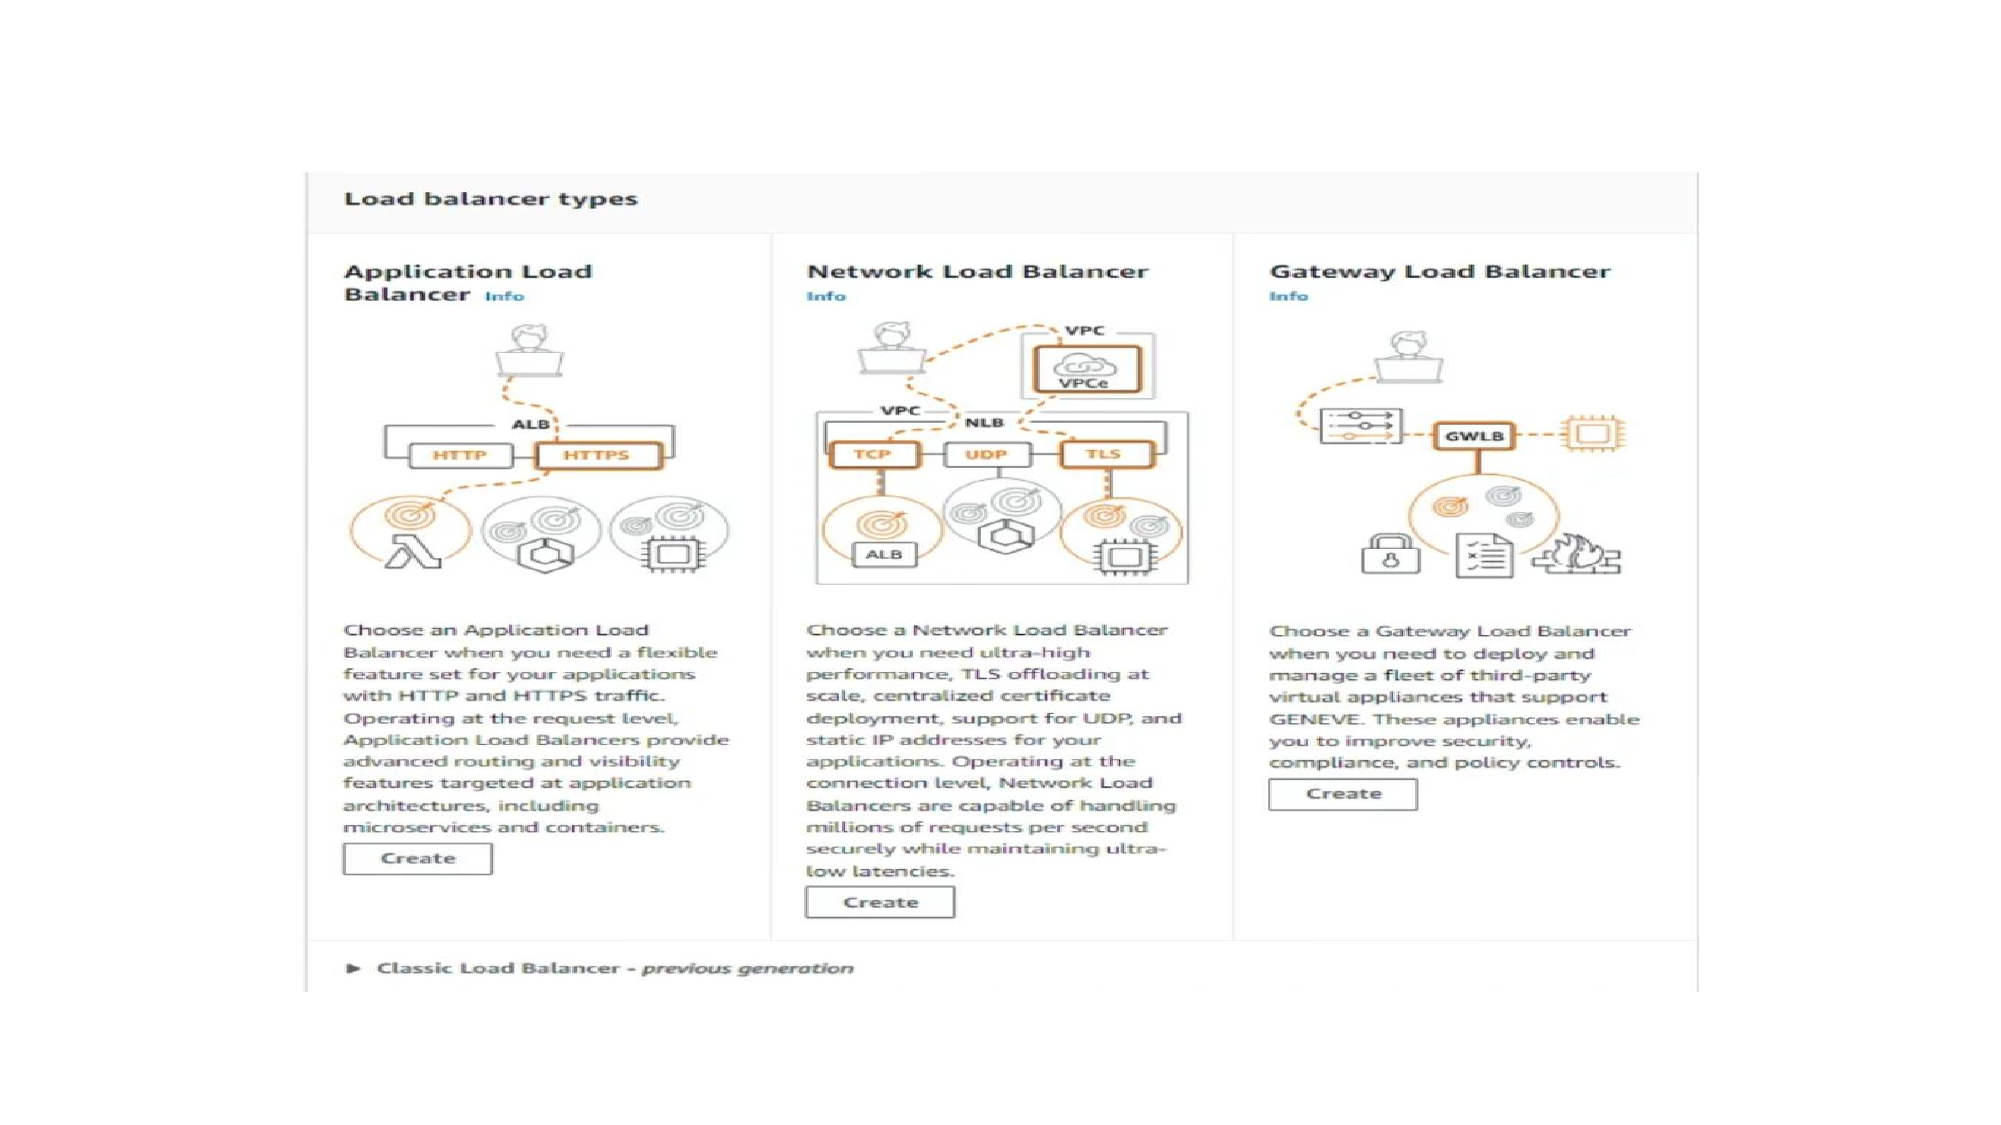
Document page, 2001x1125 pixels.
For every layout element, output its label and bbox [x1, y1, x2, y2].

list [298, 172, 1699, 992]
